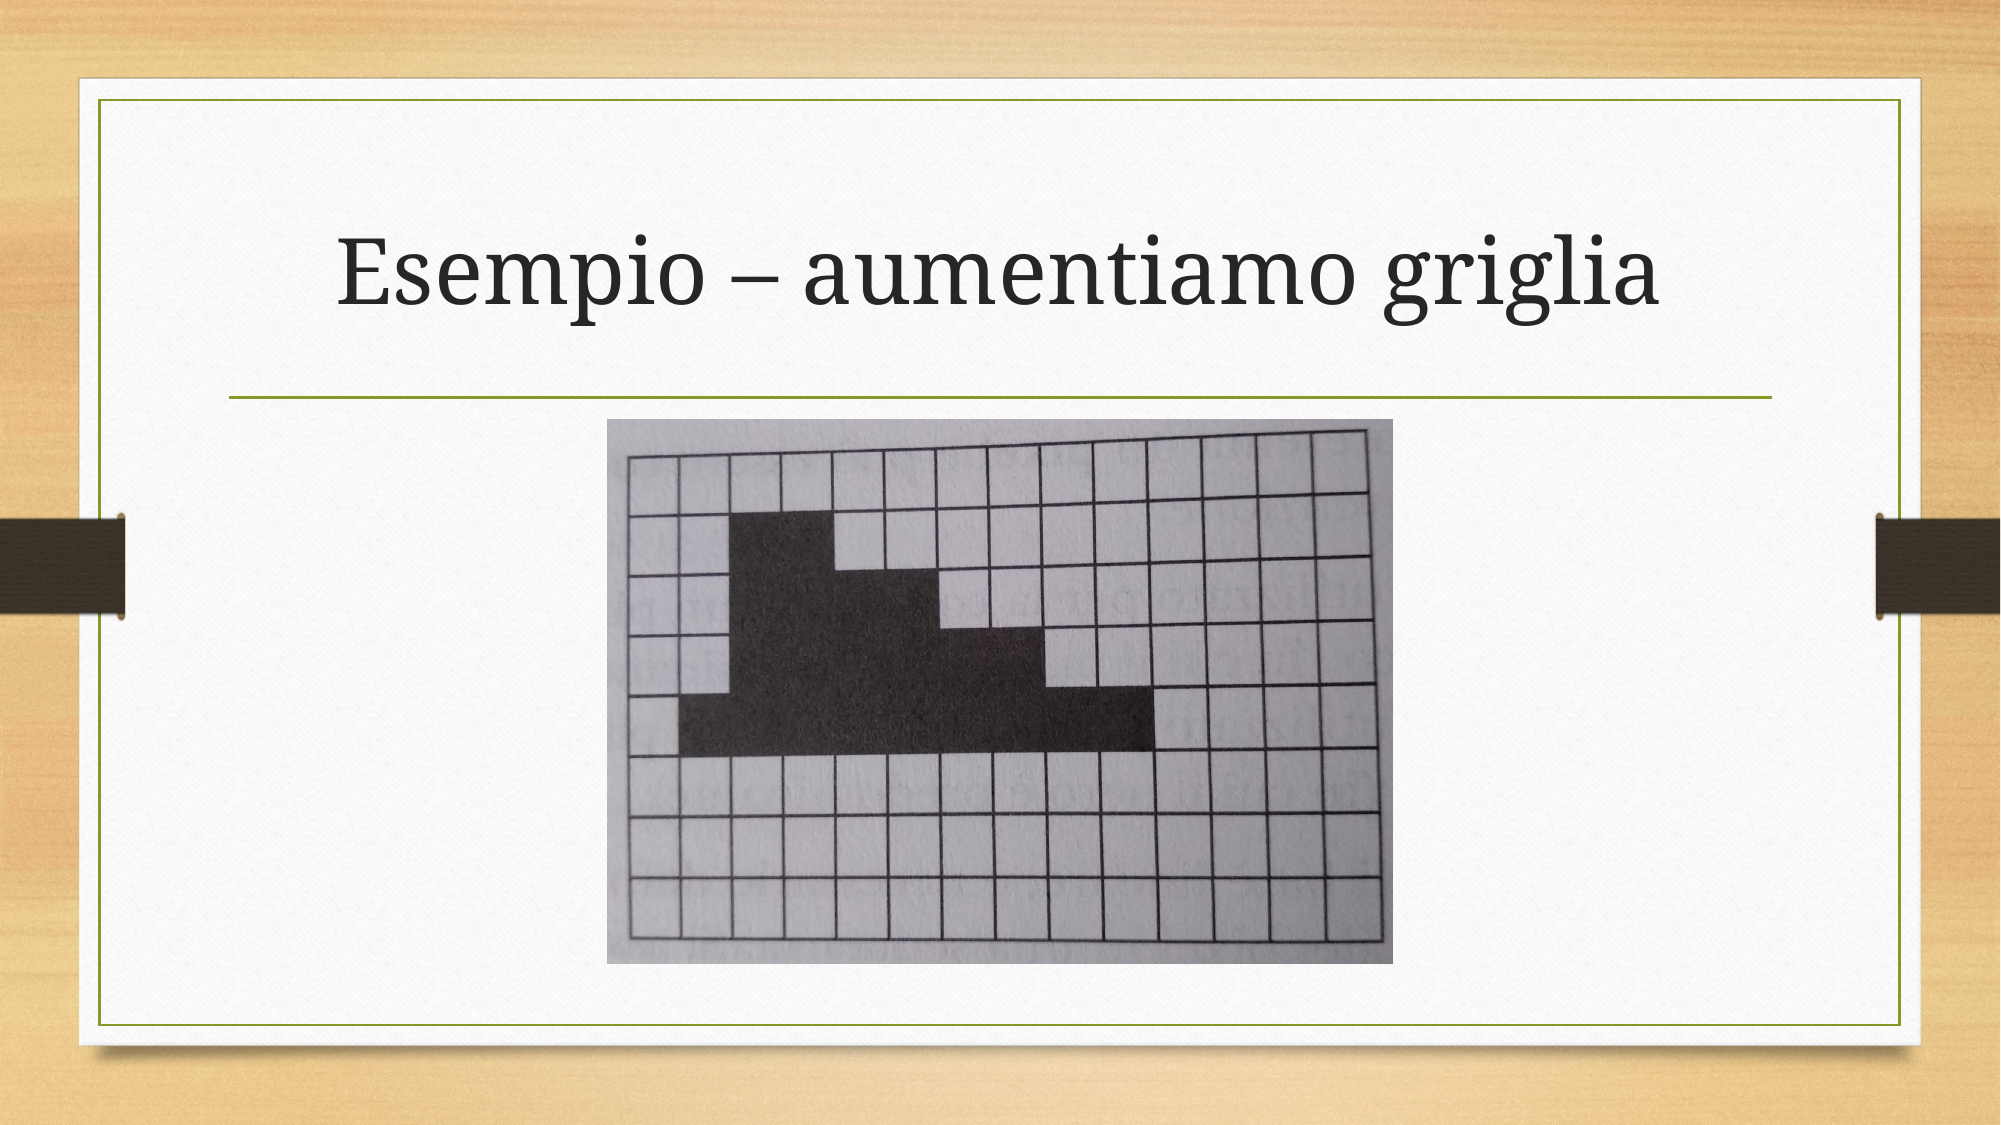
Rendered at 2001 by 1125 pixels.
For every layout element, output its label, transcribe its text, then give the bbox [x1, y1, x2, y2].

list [607, 419, 1393, 964]
title Esempio – aumentiamo griglia [212, 161, 1788, 375]
picture [0, 0, 2001, 1125]
